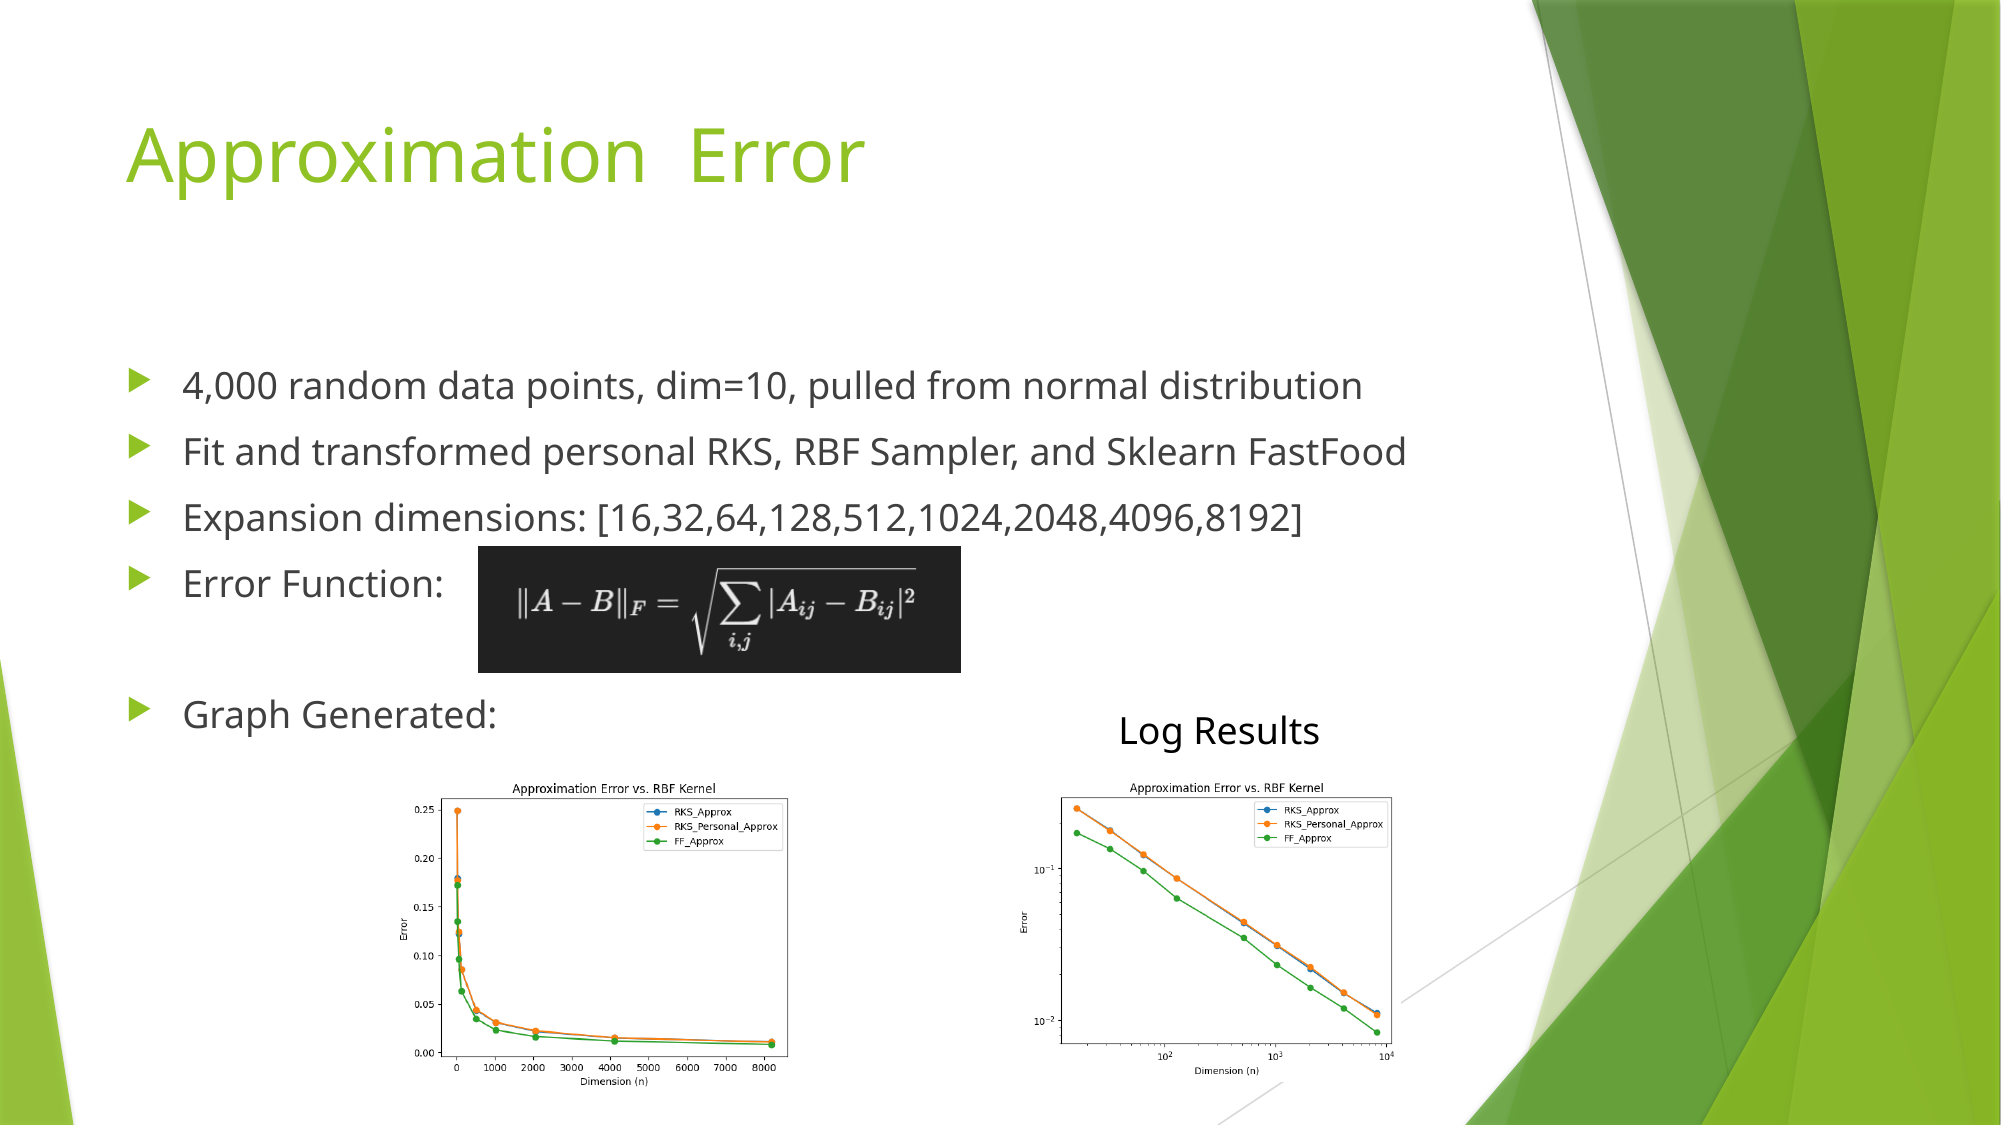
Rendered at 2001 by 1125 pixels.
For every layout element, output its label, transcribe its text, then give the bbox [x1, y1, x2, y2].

text_box Log Results [1063, 700, 1376, 760]
picture [1012, 775, 1401, 1082]
list 4,000 random data points, dim=10, pulled from normal distribution Fit and transformed personal RKS, RBF Sampler, and Sklearn FastFood Expansion dimensions: [16,32,64,128,512,1024,2048,4096,8192] Error Function: Graph Generated: [111, 354, 1522, 992]
title Approximation Error [111, 99, 1522, 317]
picture [478, 546, 962, 674]
picture [392, 775, 794, 1094]
